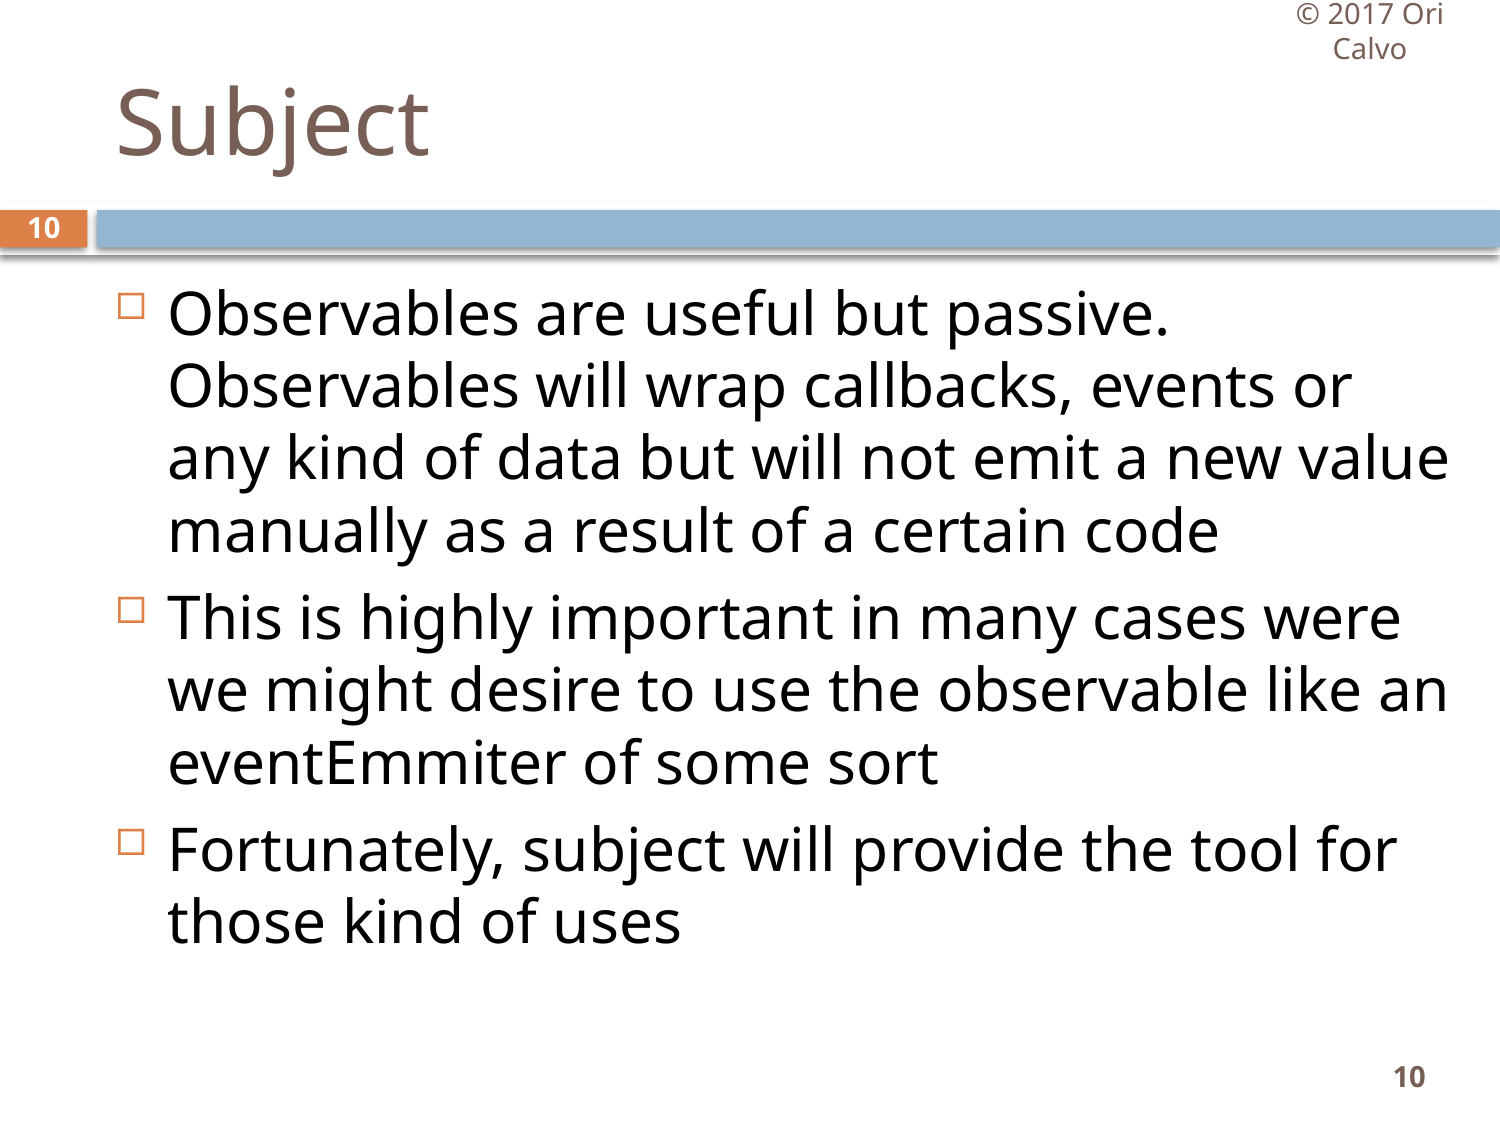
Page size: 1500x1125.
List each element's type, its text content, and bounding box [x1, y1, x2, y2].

slide_number 10 [0, 208, 88, 249]
list Observables are useful but passive. Observables will wrap callbacks, events or any kind of data but will not emit a new value manually as a result of a certain code This is highly important in many cases were we might desire to use the observable like an eventEmmiter of some sort Fortunately, subject will provide the tool for those kind of uses [100, 267, 1471, 1111]
footer © 2017 Ori Calvo [1240, 0, 1500, 60]
title Subject [100, 37, 1438, 200]
